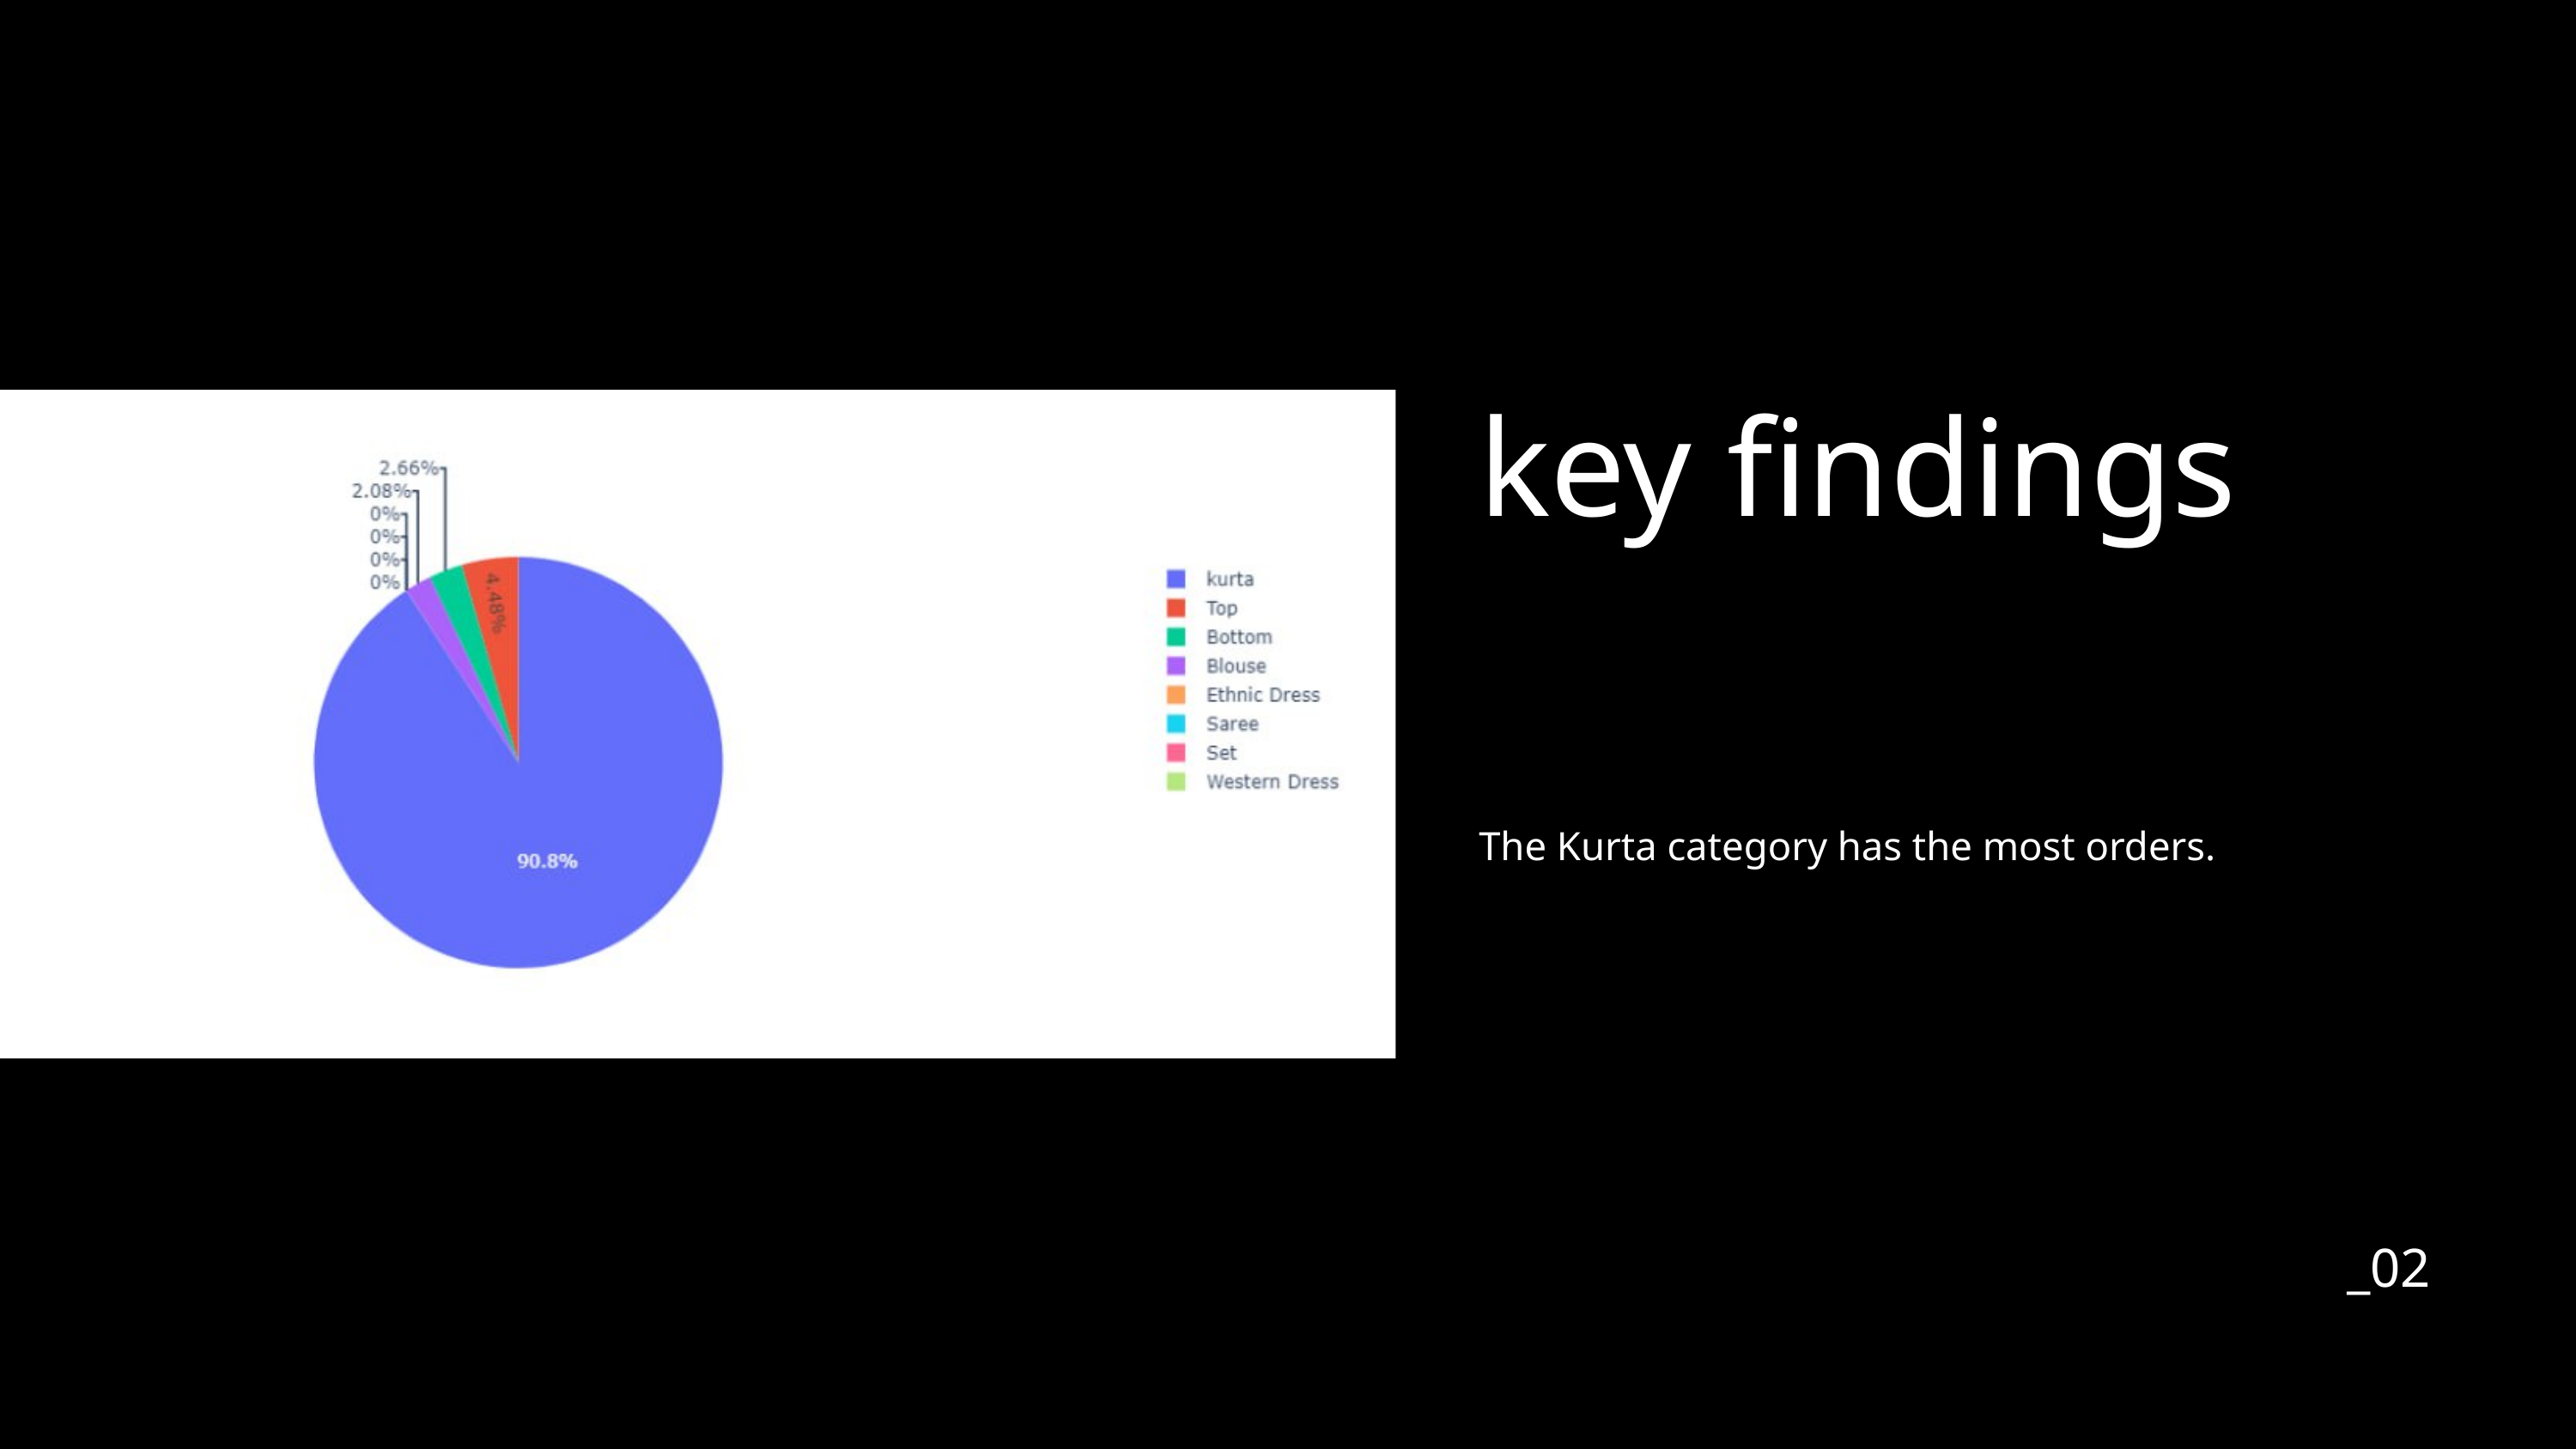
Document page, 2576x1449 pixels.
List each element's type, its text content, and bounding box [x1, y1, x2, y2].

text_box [1479, 390, 2259, 867]
text_box _02 [2277, 1234, 2432, 1298]
text_box [0, 390, 1396, 1058]
